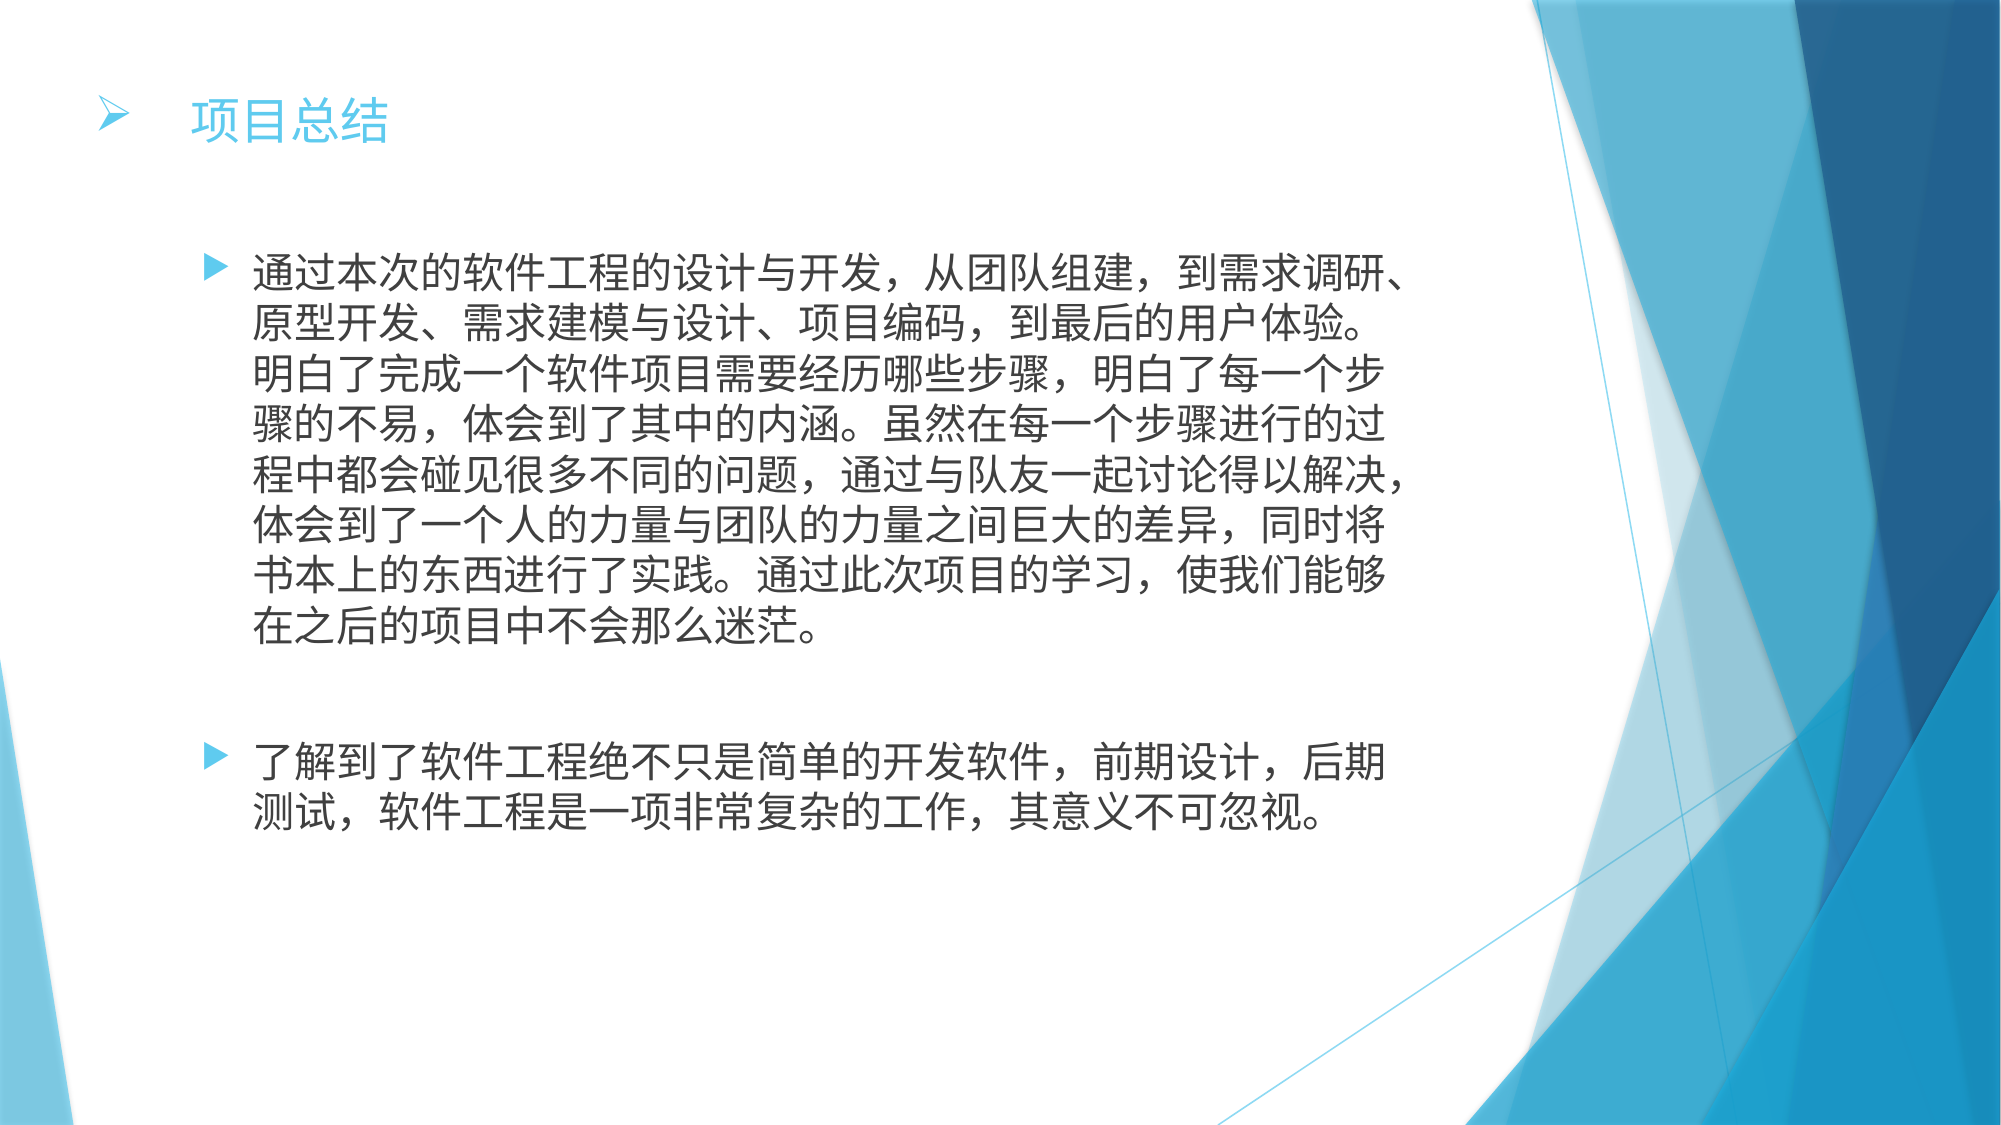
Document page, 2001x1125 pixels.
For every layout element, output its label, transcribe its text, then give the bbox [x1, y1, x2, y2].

text_box 项目总结 [79, 58, 492, 157]
list 通过本次的软件工程的设计与开发，从团队组建，到需求调研、原型开发、需求建模与设计、项目编码，到最后的用户体验。明白了完成一个软件项目需要经历哪些步骤，明白了每一个步骤的不易，体会到了其中的内涵。虽然在每一个步骤进行的过程中都会碰见很多不同的问题，通过与队友一起讨论得以解决，体会到了一个人的力量与团队的力量之间巨大的差异，同时将书本上的东西进行了实践。通过此次项目的学习，使我们能够在之后的项目中不会那么迷茫。 了解到了软件工程绝不只是简单的开发软件，前期设计，后期测试，软件工程是一项非常复杂的工作，其意义不可忽视。 [186, 239, 1402, 944]
